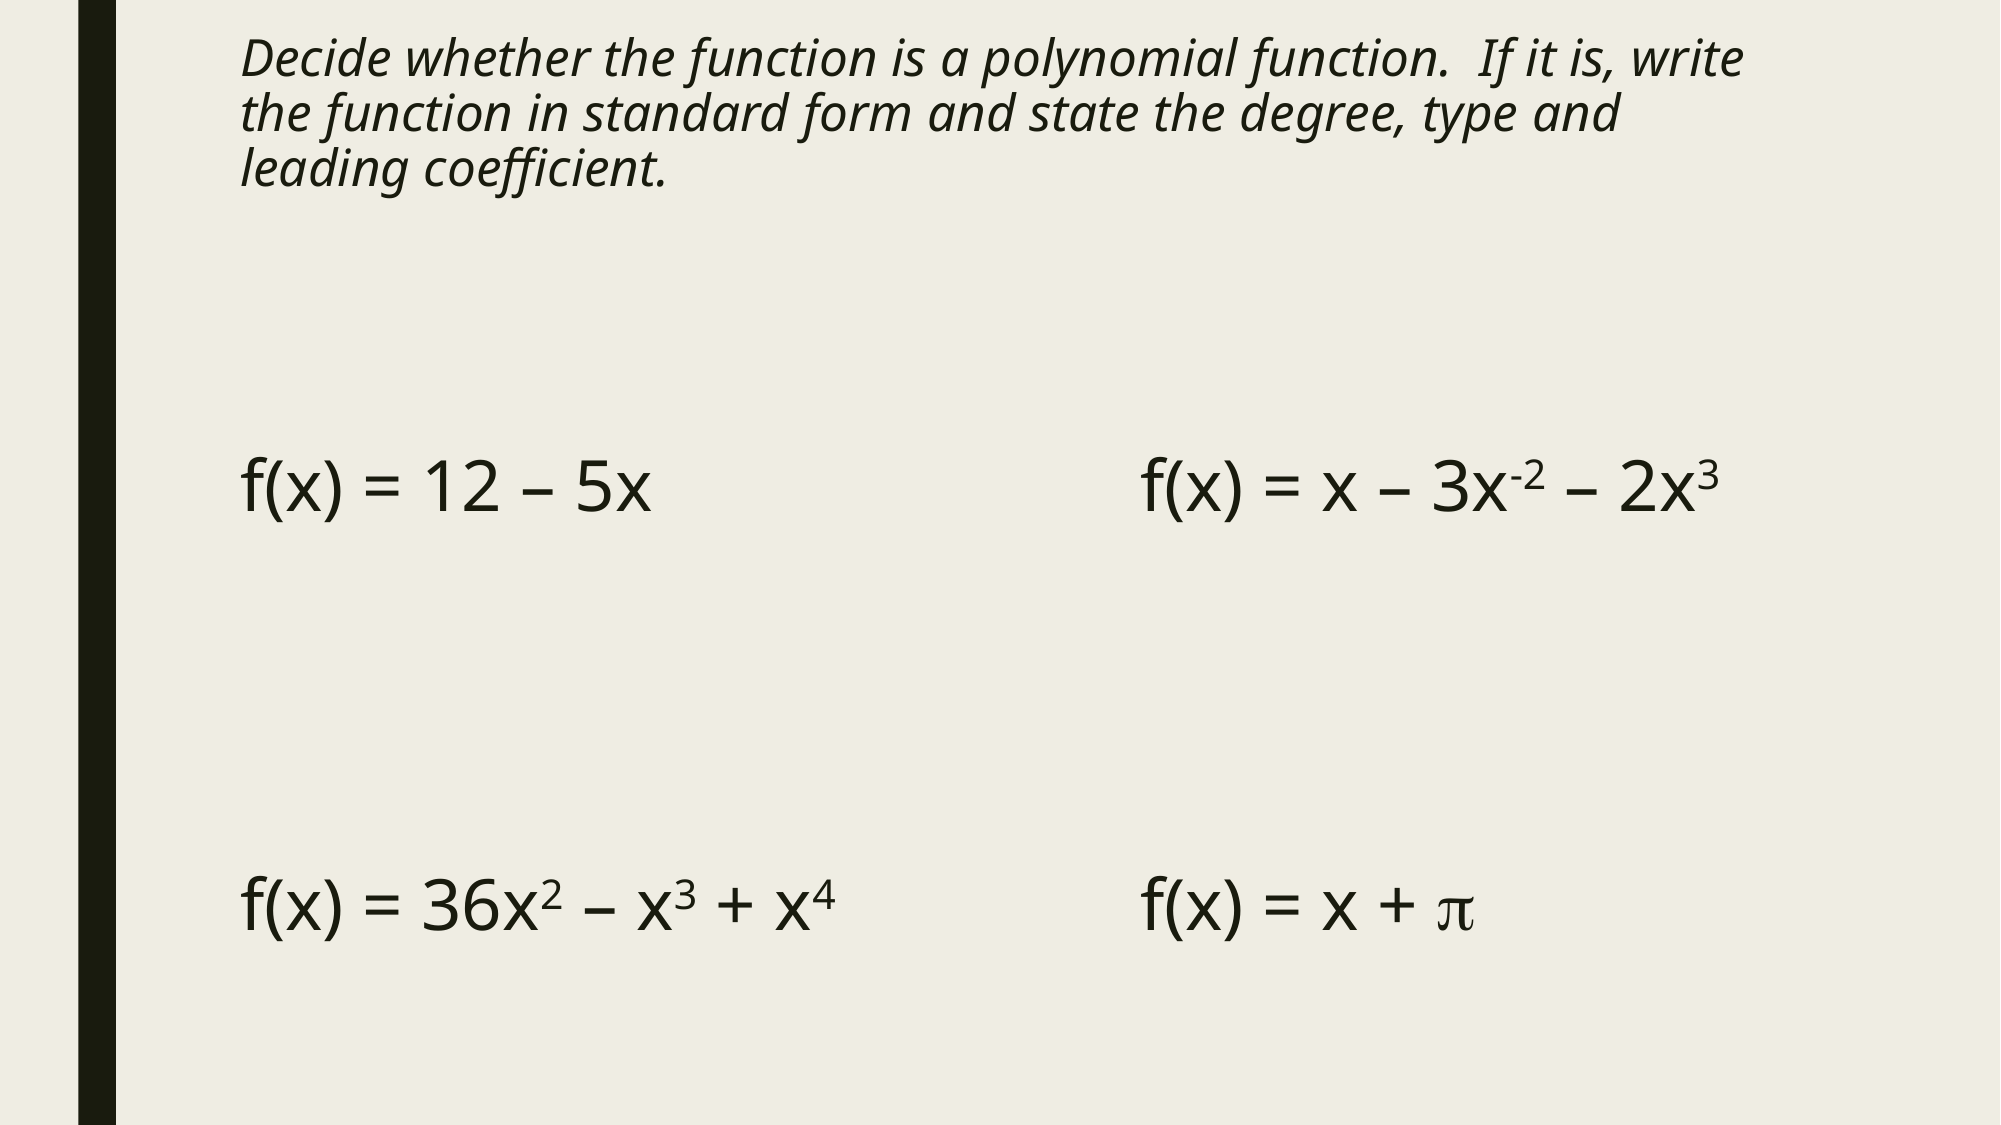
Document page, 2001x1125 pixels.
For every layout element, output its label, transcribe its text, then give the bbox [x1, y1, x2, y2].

list f(x) = 12 – 5x f(x) = x – 3x-2 – 2x3 f(x) = 36x2 – x3 + x4 f(x) = x +  [225, 440, 1800, 1093]
title Decide whether the function is a polynomial function. If it is, write the function in standard form and state the degree, type and leading coefficient. [225, 24, 1800, 269]
